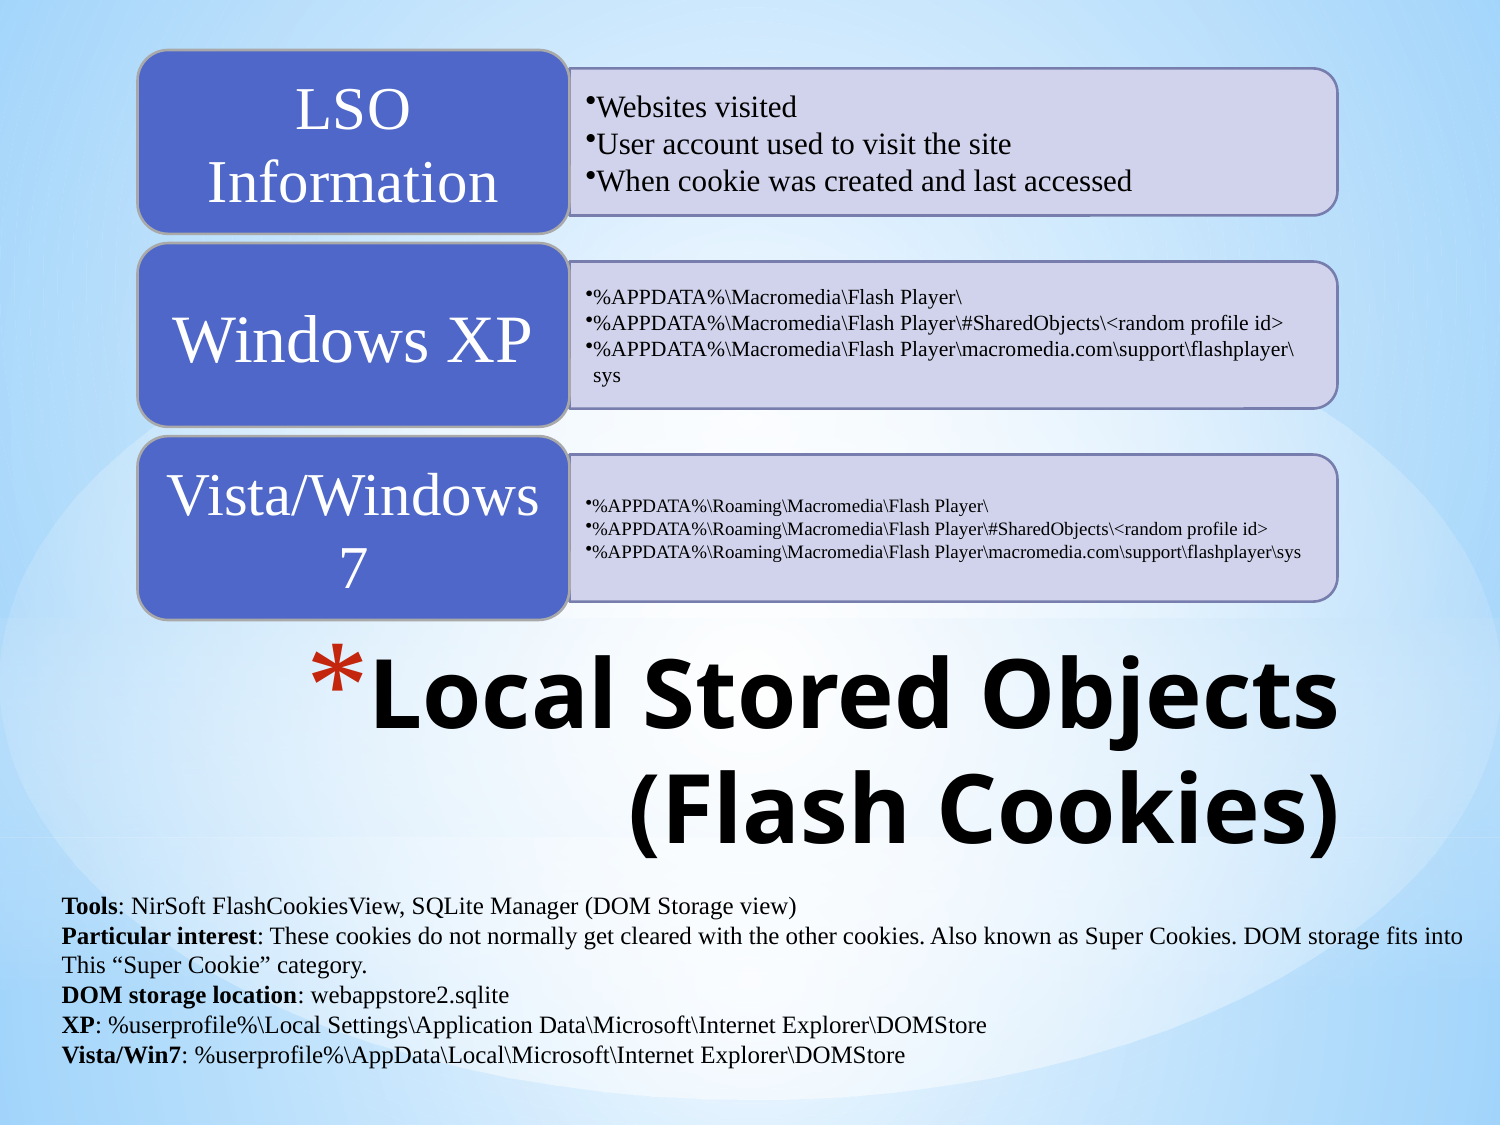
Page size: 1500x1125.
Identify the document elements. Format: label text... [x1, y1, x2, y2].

title Local Stored Objects (Flash Cookies) [287, 624, 1356, 813]
text_box Tools: NirSoft FlashCookiesView, SQLite Manager (DOM Storage view) Particular interest: These cookies do not normally get cleared with the other cookies. Also known as Super Cookies. DOM storage fits into This “Super Cookie” category. DOM storage location: webappstore2.sqlite XP: %userprofile%\Local Settings\Application Data\Microsoft\Internet Explorer\DOMStore Vista/Win7: %userprofile%\AppData\Local\Microsoft\Internet Explorer\DOMStore [46, 881, 1480, 1077]
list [137, 49, 1338, 621]
